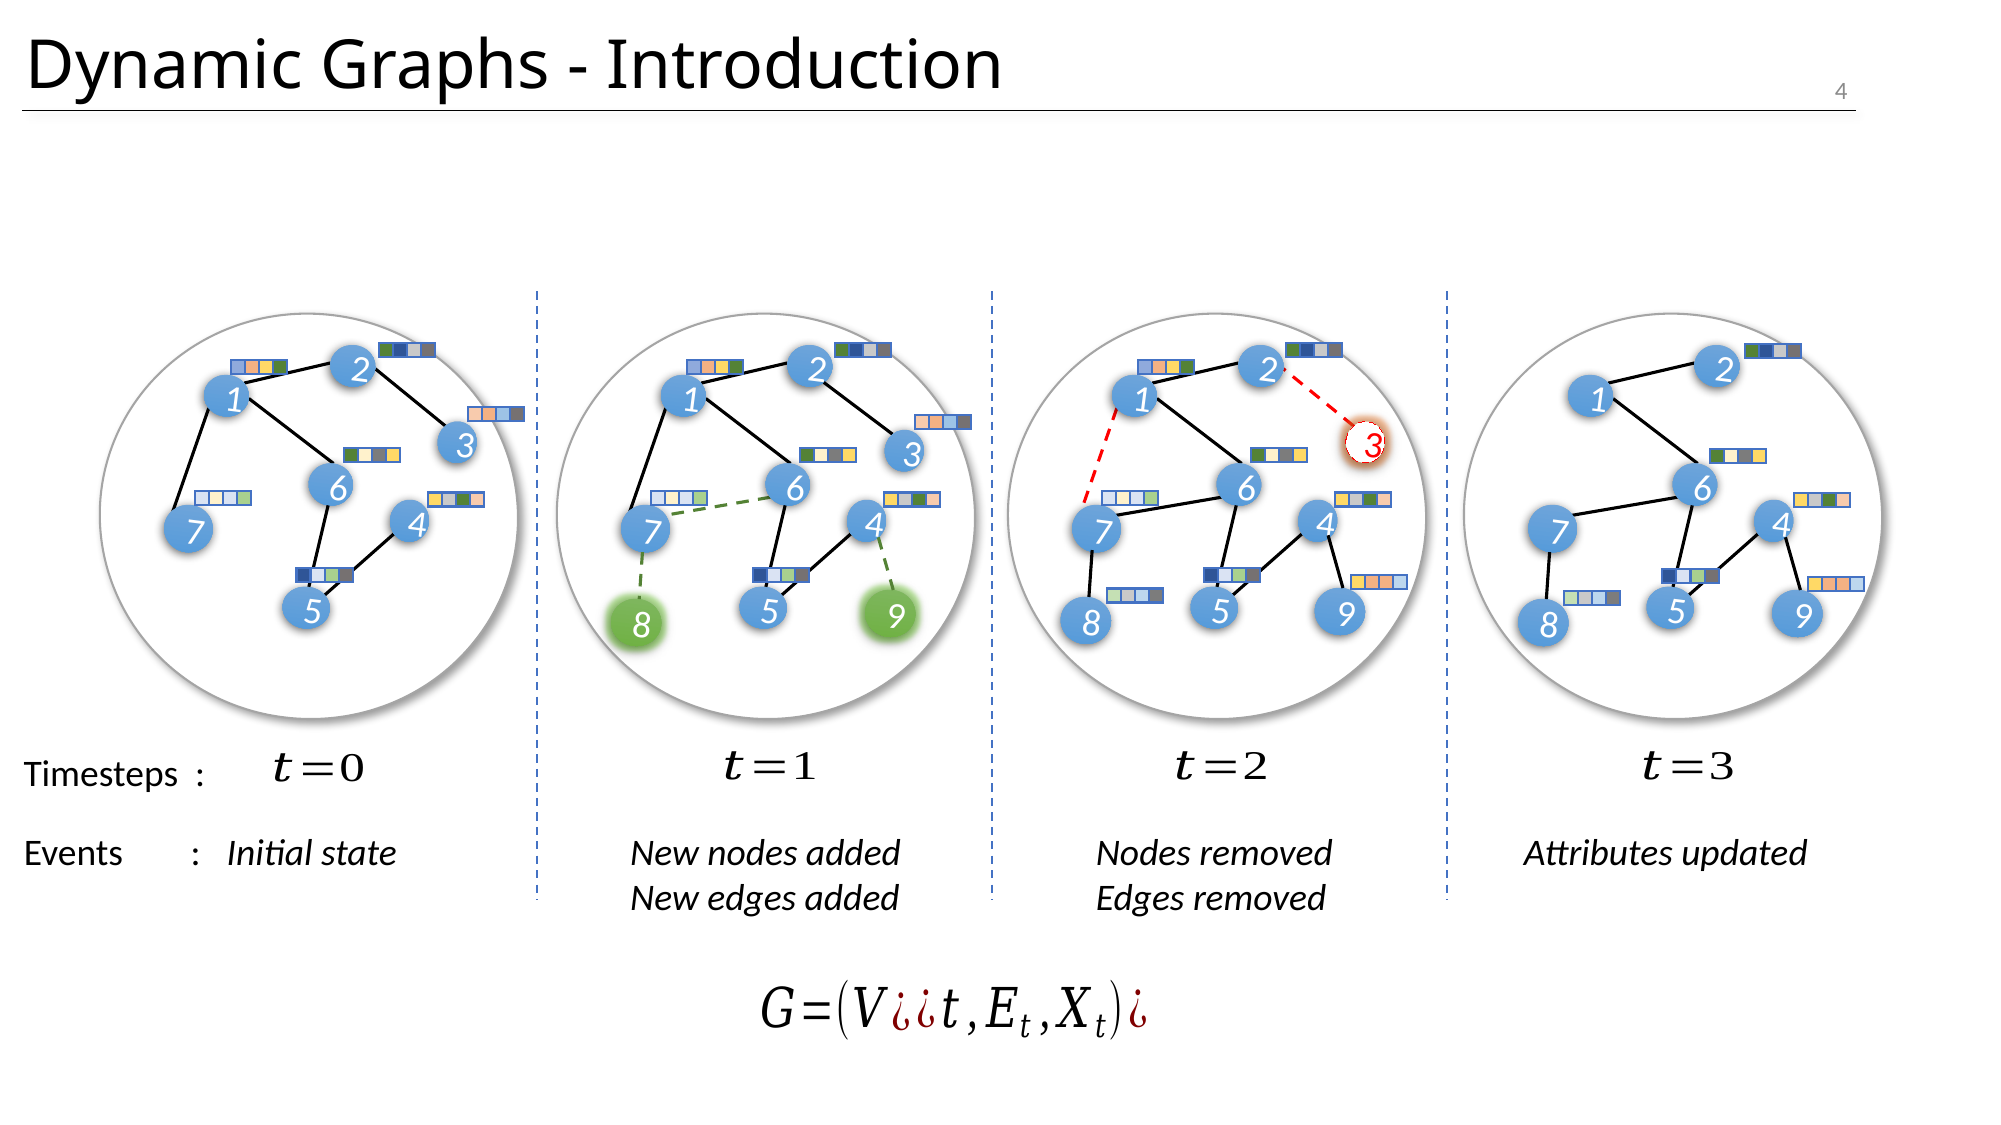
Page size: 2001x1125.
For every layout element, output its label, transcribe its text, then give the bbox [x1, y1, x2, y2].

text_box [556, 313, 976, 927]
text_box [1007, 313, 1432, 927]
slide_number 4 [1412, 59, 1863, 120]
text_box Timesteps : [8, 741, 99, 802]
text_box Events : [9, 820, 99, 881]
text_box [99, 313, 524, 882]
text_box Dynamic Graphs - Introduction [10, 21, 1736, 111]
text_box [1463, 313, 1883, 882]
